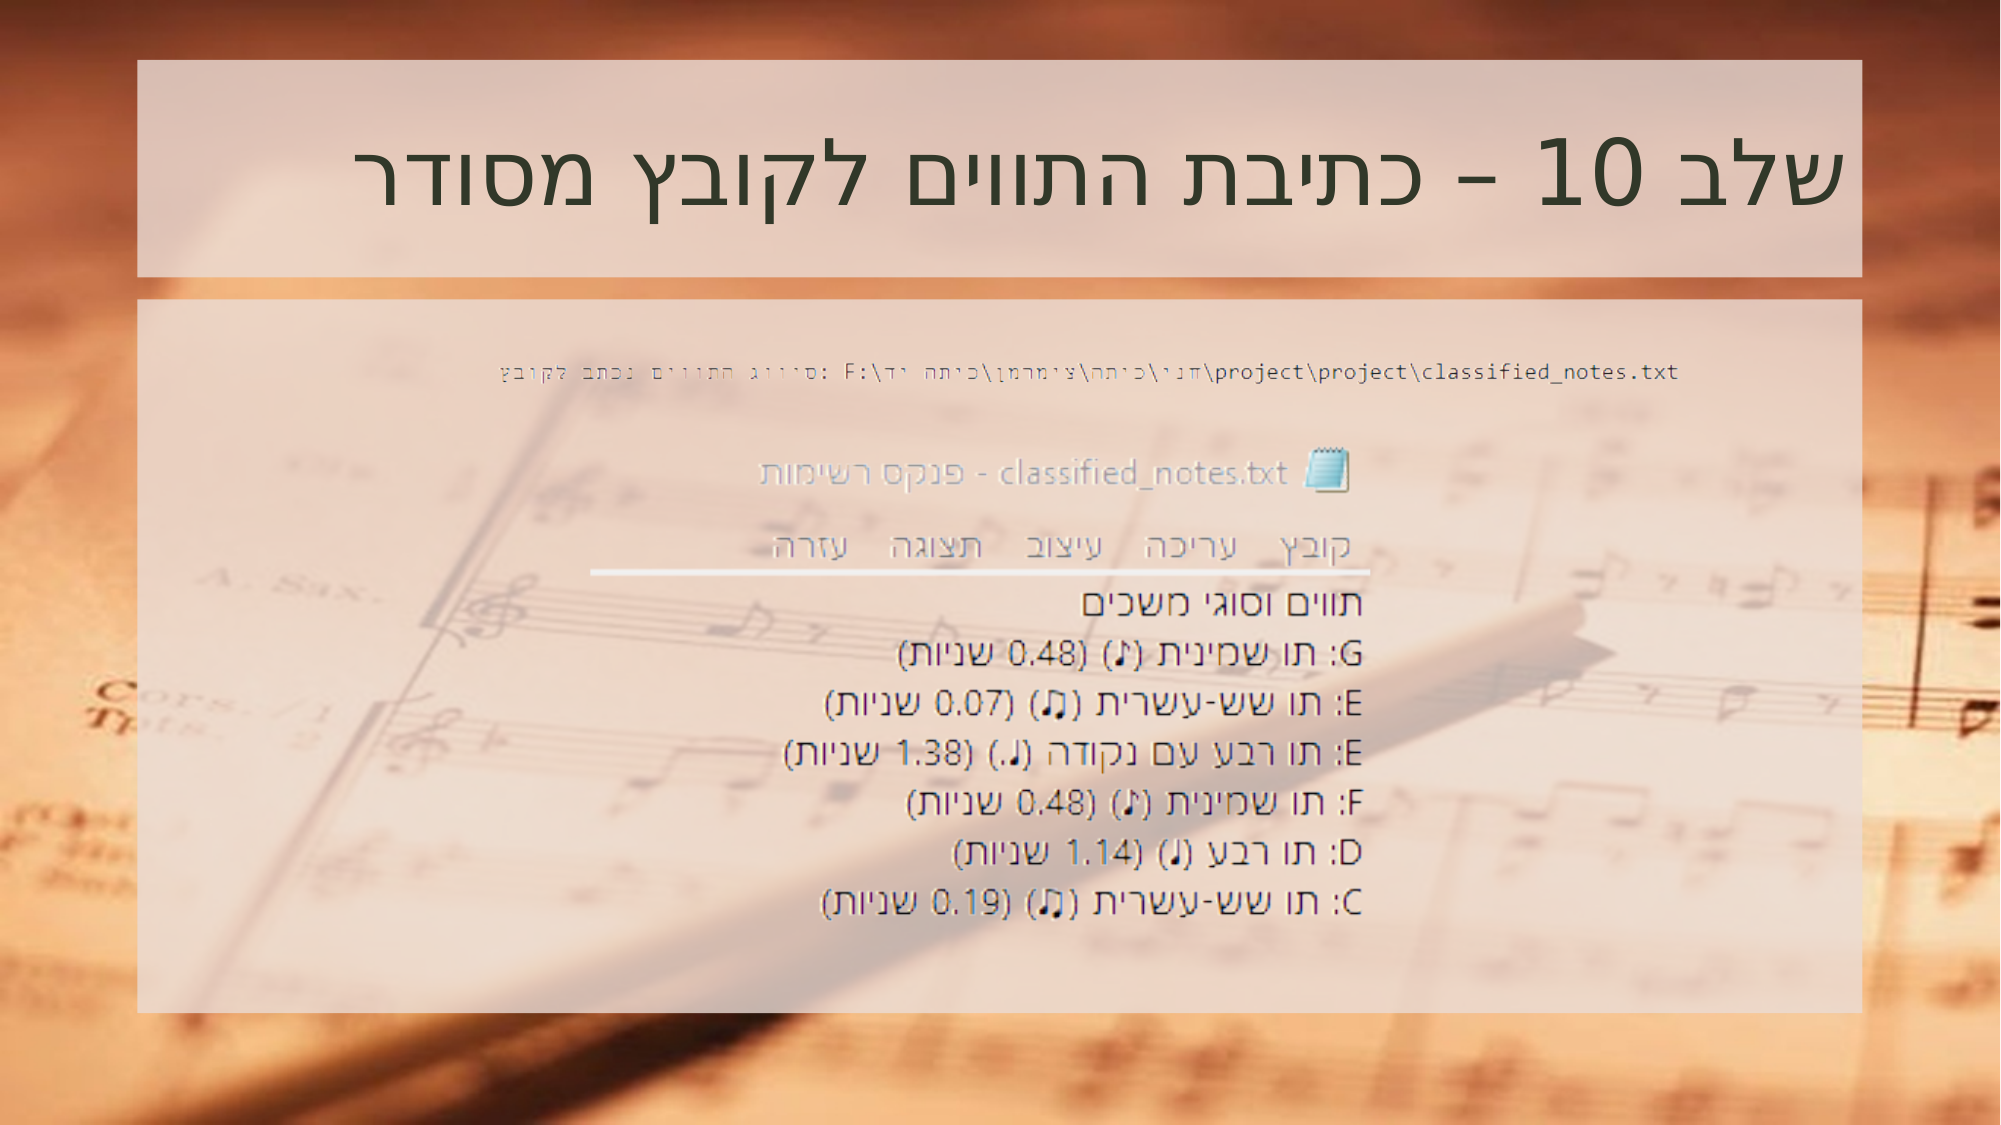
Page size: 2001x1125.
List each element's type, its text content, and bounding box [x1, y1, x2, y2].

title שלב 10 – כתיבת התווים לקובץ מסודר [137, 59, 1863, 278]
picture [0, 0, 2001, 1125]
chart [137, 299, 1863, 1014]
